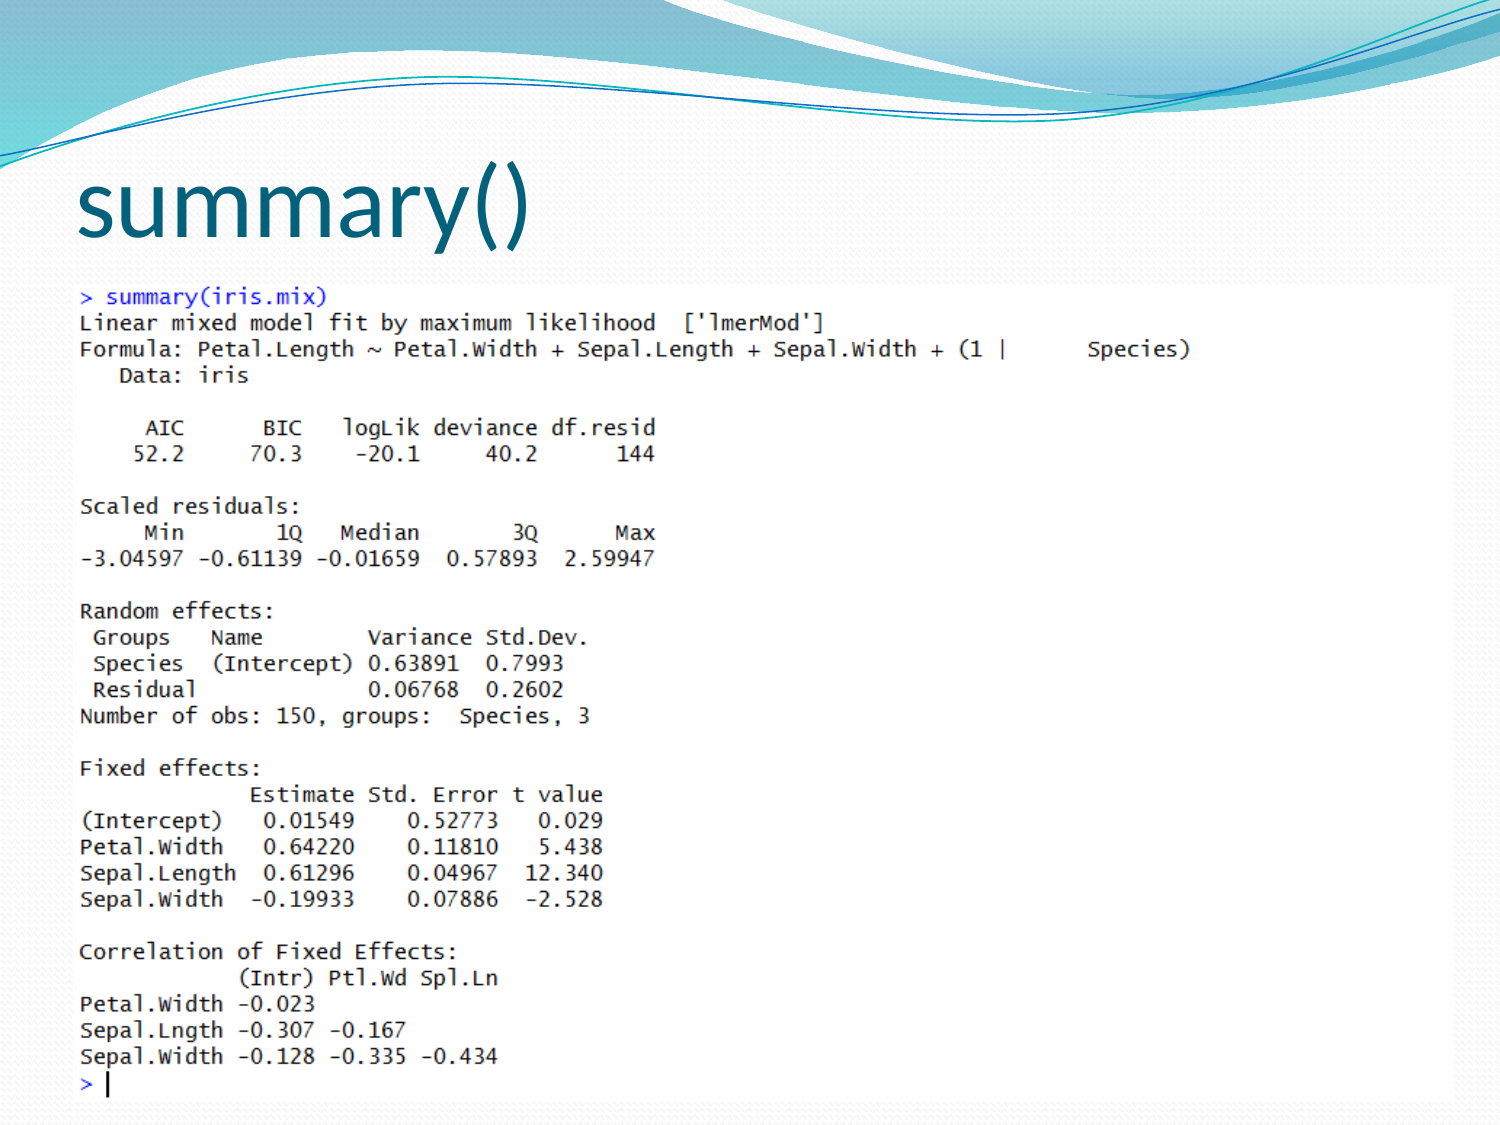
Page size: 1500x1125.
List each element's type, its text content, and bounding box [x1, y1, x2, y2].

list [73, 284, 1454, 1102]
title summary() [75, 70, 1425, 258]
